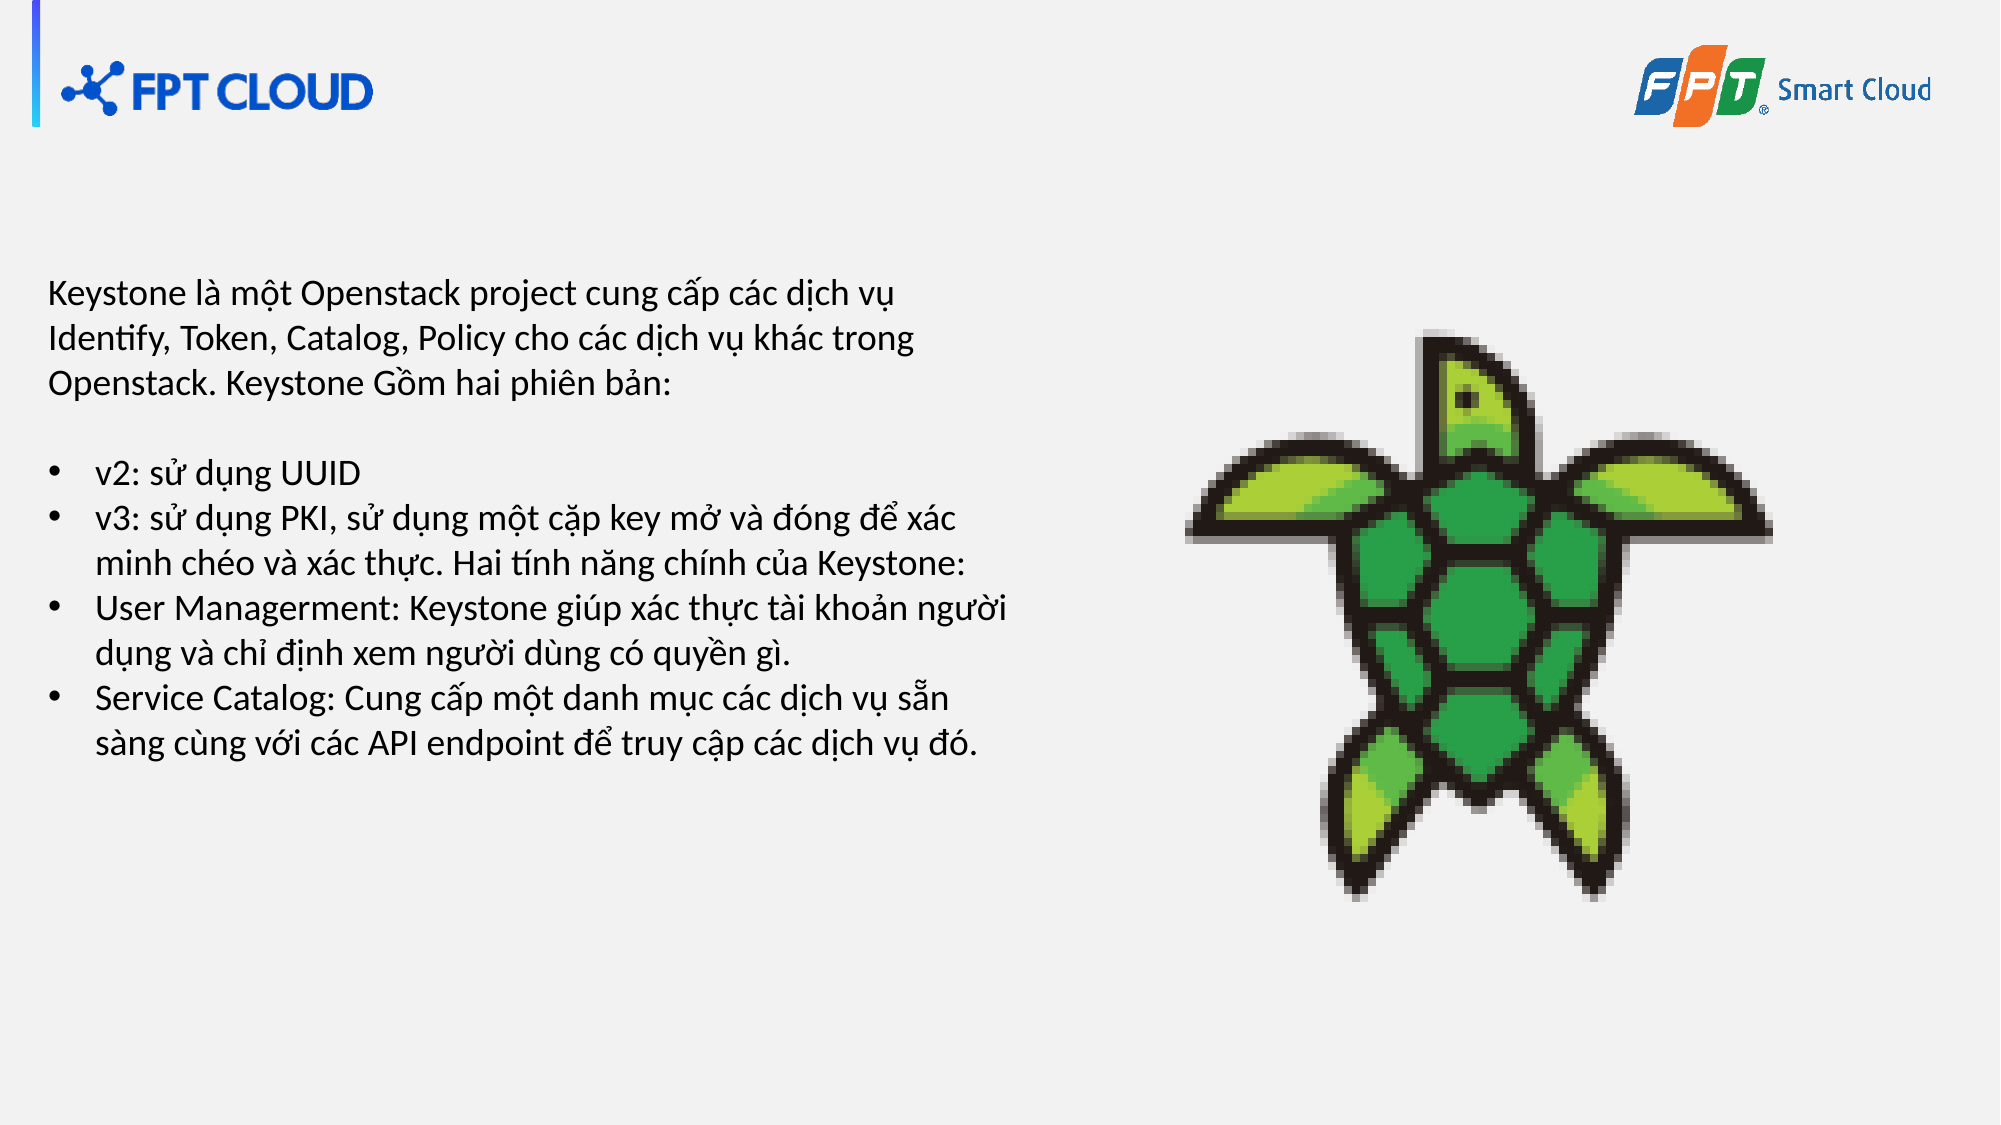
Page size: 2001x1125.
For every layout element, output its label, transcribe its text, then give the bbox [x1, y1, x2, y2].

picture [1634, 45, 1931, 127]
text_box Keystone là một Openstack project cung cấp các dịch vụ Identify, Token, Catalog, Policy cho các dịch vụ khác trong Openstack. Keystone Gồm hai phiên bản: v2: sử dụng UUID v3: sử dụng PKI, sử dụng một cặp key mở và đóng để xác minh chéo và xác thực. Hai tính năng chính của Keystone: User Managerment: Keystone giúp xác thực tài khoản người dụng và chỉ định xem người dùng có quyền gì. Service Catalog: Cung cấp một danh mục các dịch vụ sẵn sàng cùng với các API endpoint để truy cập các dịch vụ đó. [33, 261, 1018, 771]
picture [61, 61, 373, 116]
picture [1018, 178, 1941, 950]
